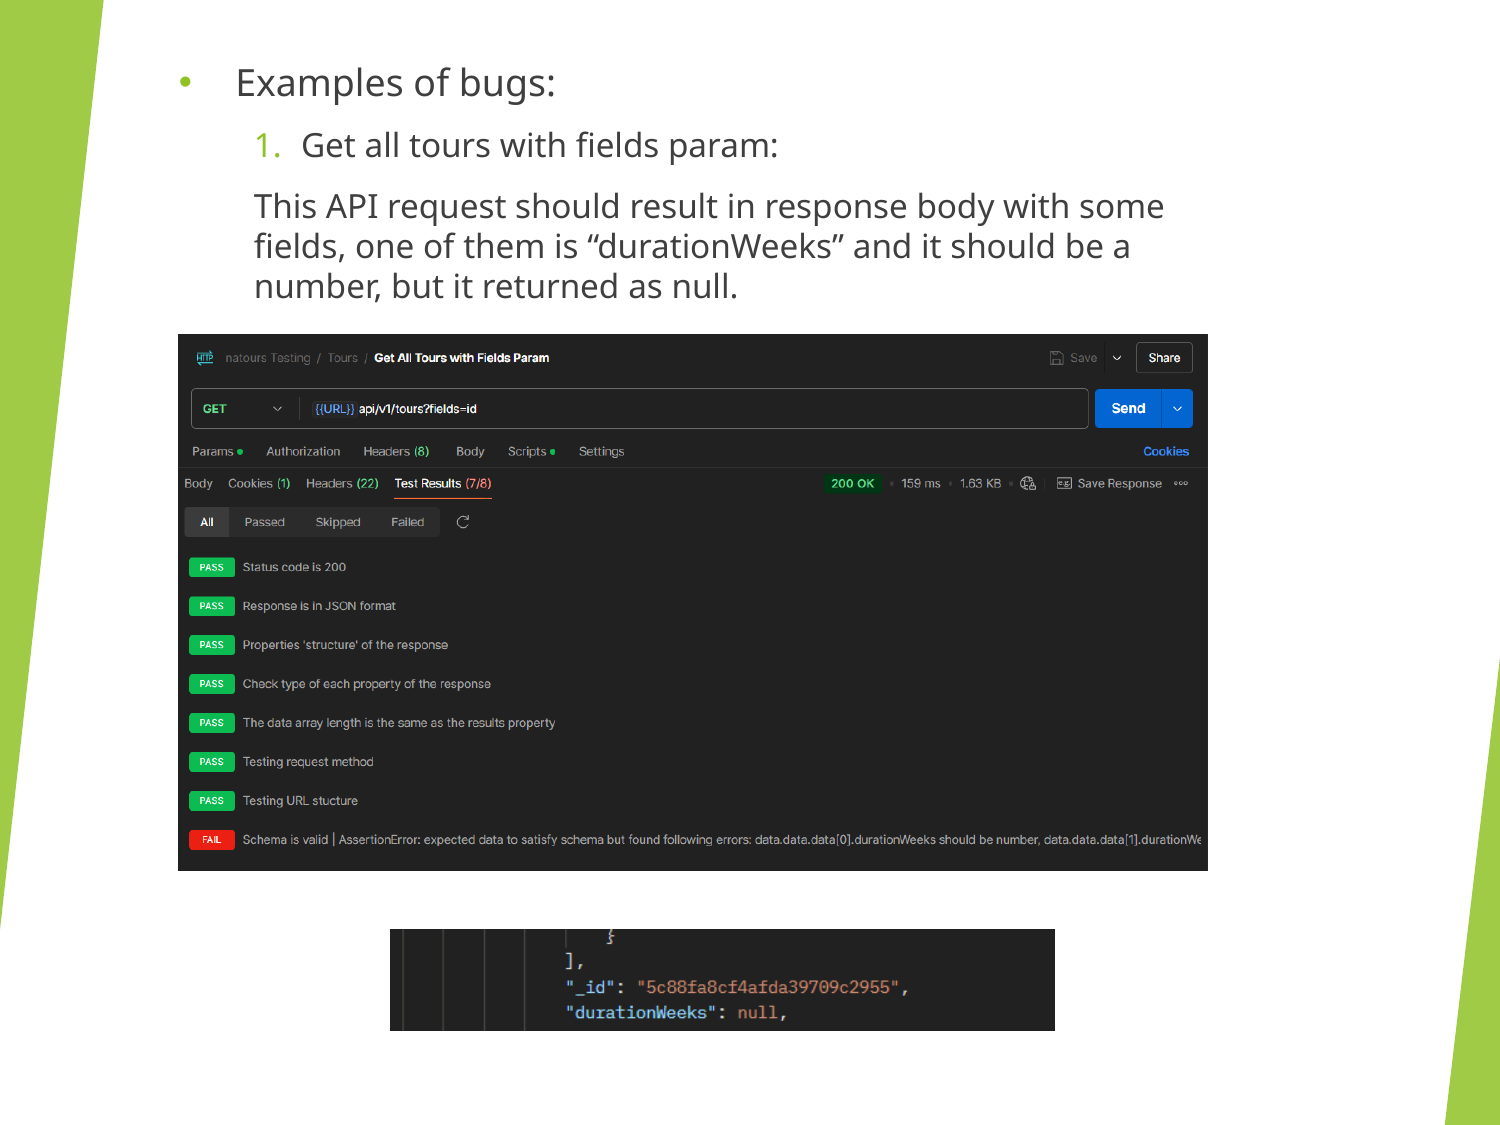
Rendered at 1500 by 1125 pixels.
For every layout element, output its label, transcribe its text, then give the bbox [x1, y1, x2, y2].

picture [177, 334, 1208, 871]
text_box [1444, 658, 1500, 1125]
text_box [0, 0, 104, 930]
text_box [0, 0, 1500, 1125]
list Examples of bugs: Get all tours with fields param: This API request should result in response body with some fields, one of them is “durationWeeks” and it should be a number, but it returned as null. [164, 51, 1222, 537]
picture [390, 929, 1055, 1031]
